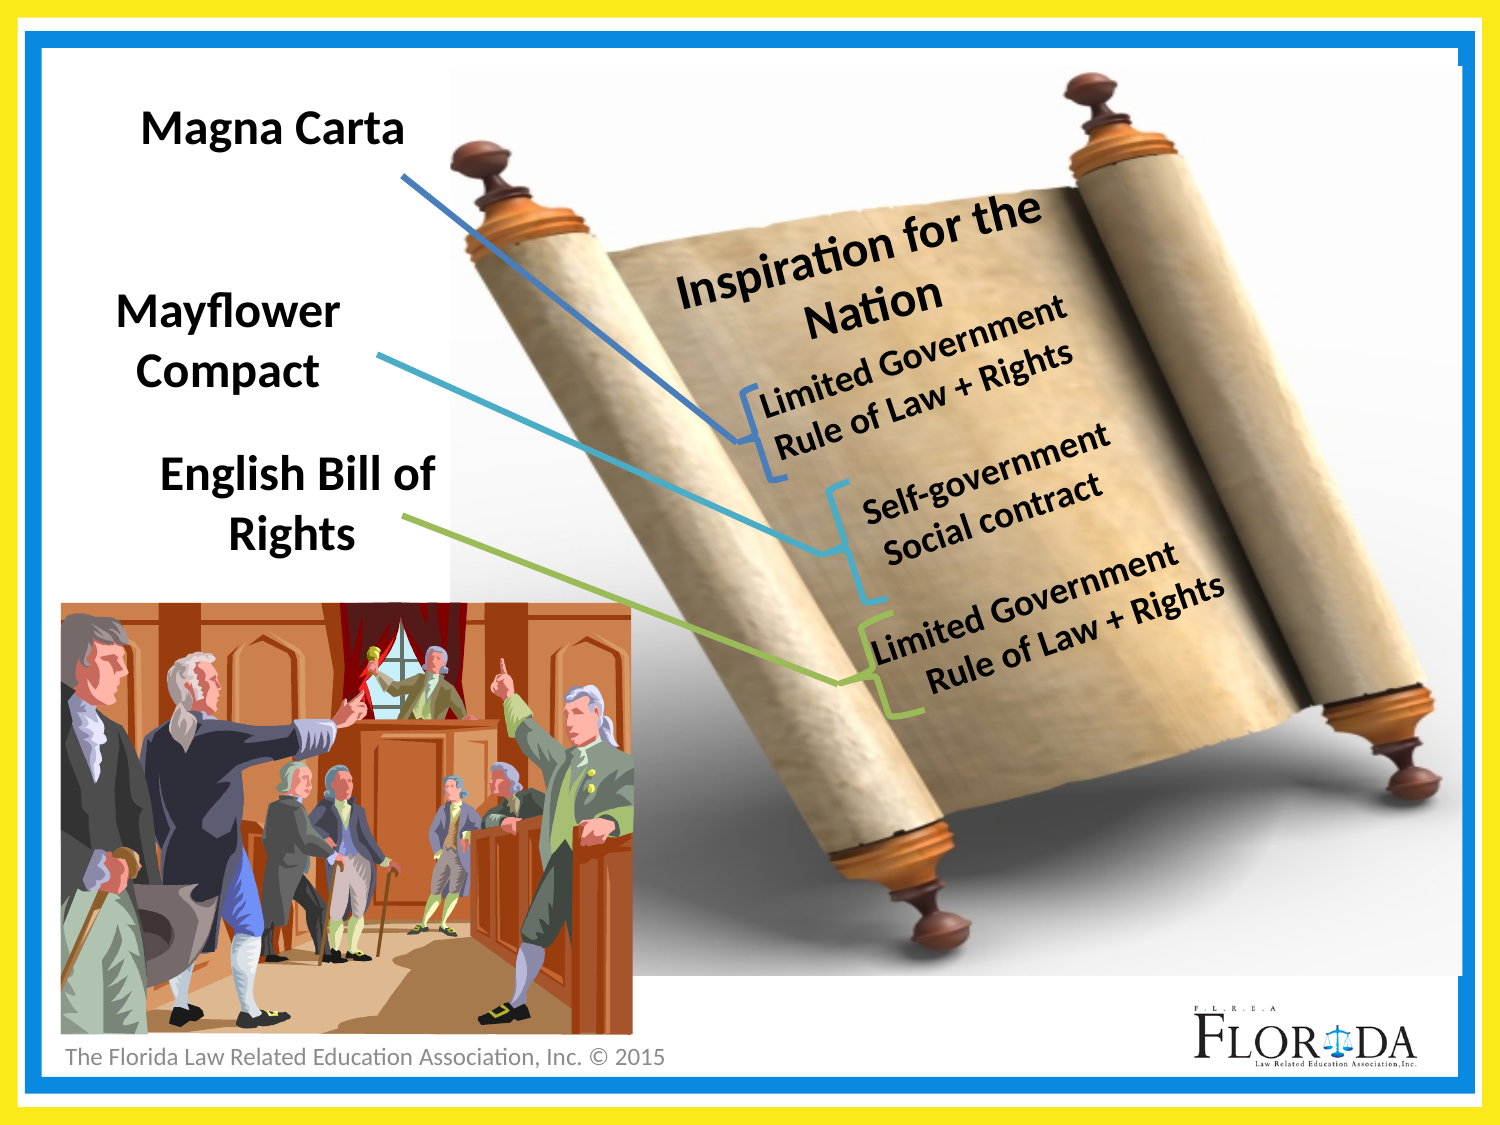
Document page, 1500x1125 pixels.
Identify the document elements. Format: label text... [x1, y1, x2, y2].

text_box English Bill of Rights [108, 432, 396, 568]
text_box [401, 175, 741, 352]
text_box Mayflower Compact [38, 270, 396, 406]
picture [60, 66, 1463, 1041]
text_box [376, 354, 826, 555]
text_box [401, 515, 842, 684]
text_box Magna Carta [83, 87, 444, 163]
picture [1175, 991, 1448, 1072]
